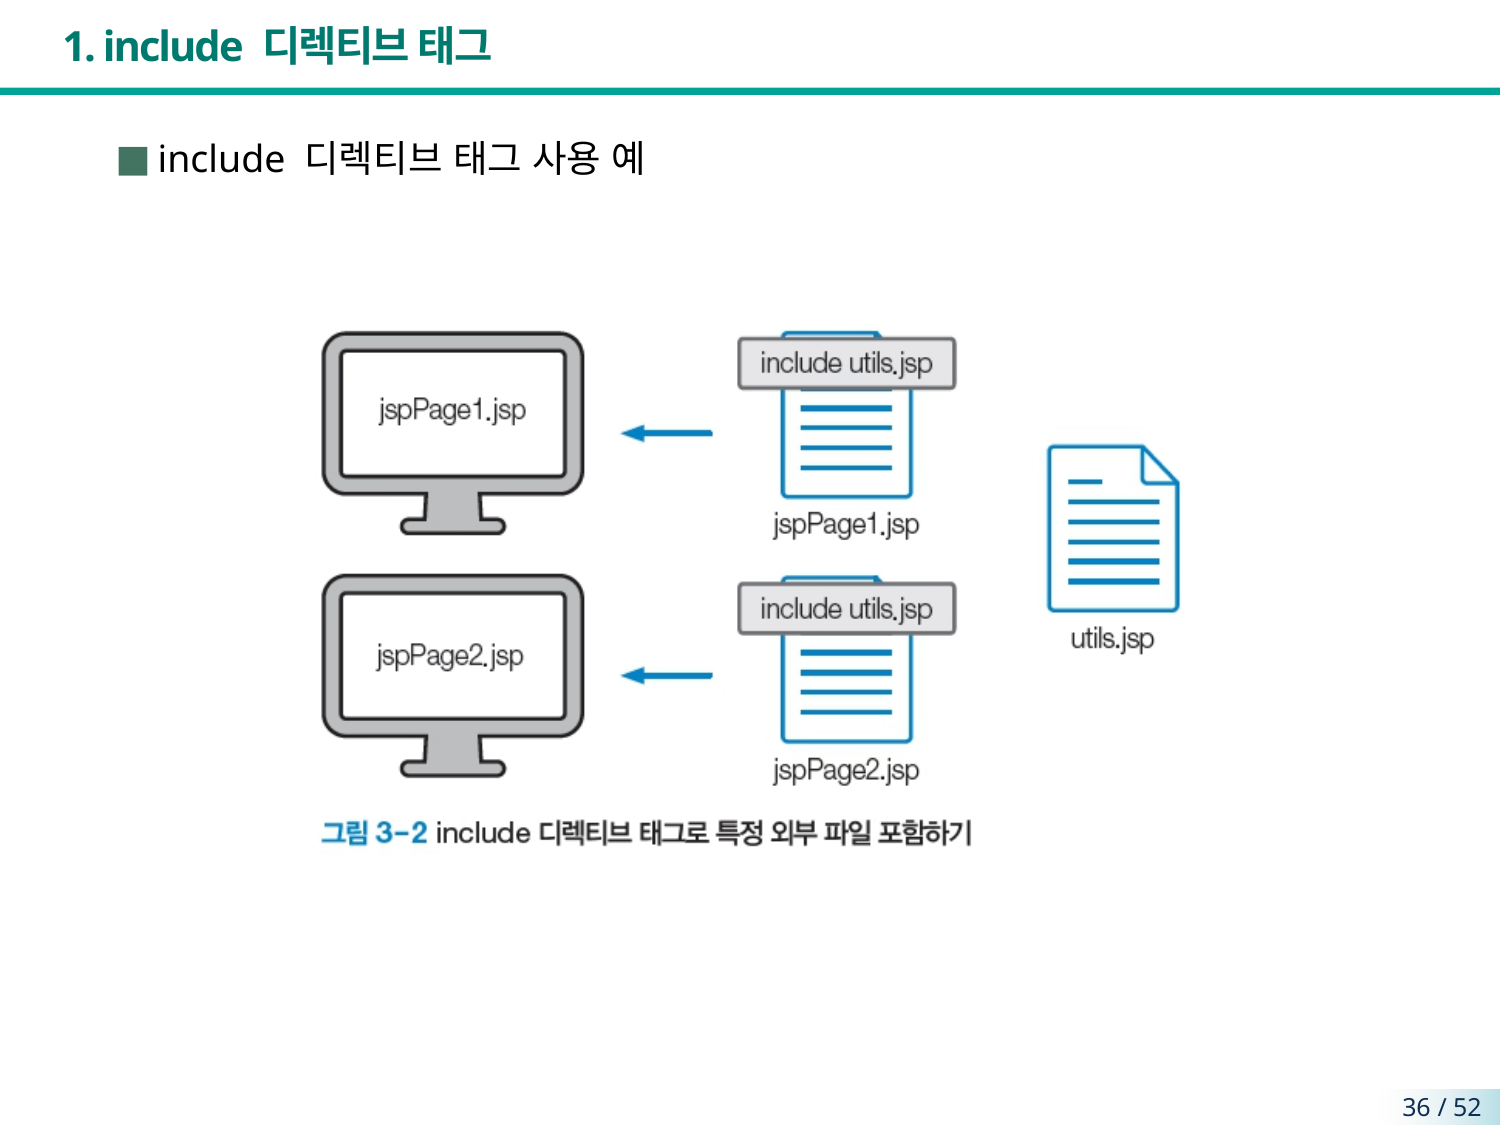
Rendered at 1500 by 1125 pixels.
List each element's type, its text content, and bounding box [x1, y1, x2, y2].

picture [314, 322, 1186, 855]
title 1. include 디렉티브 태그 [47, 5, 1325, 84]
list include 디렉티브 태그 사용 예 [100, 127, 1459, 1050]
